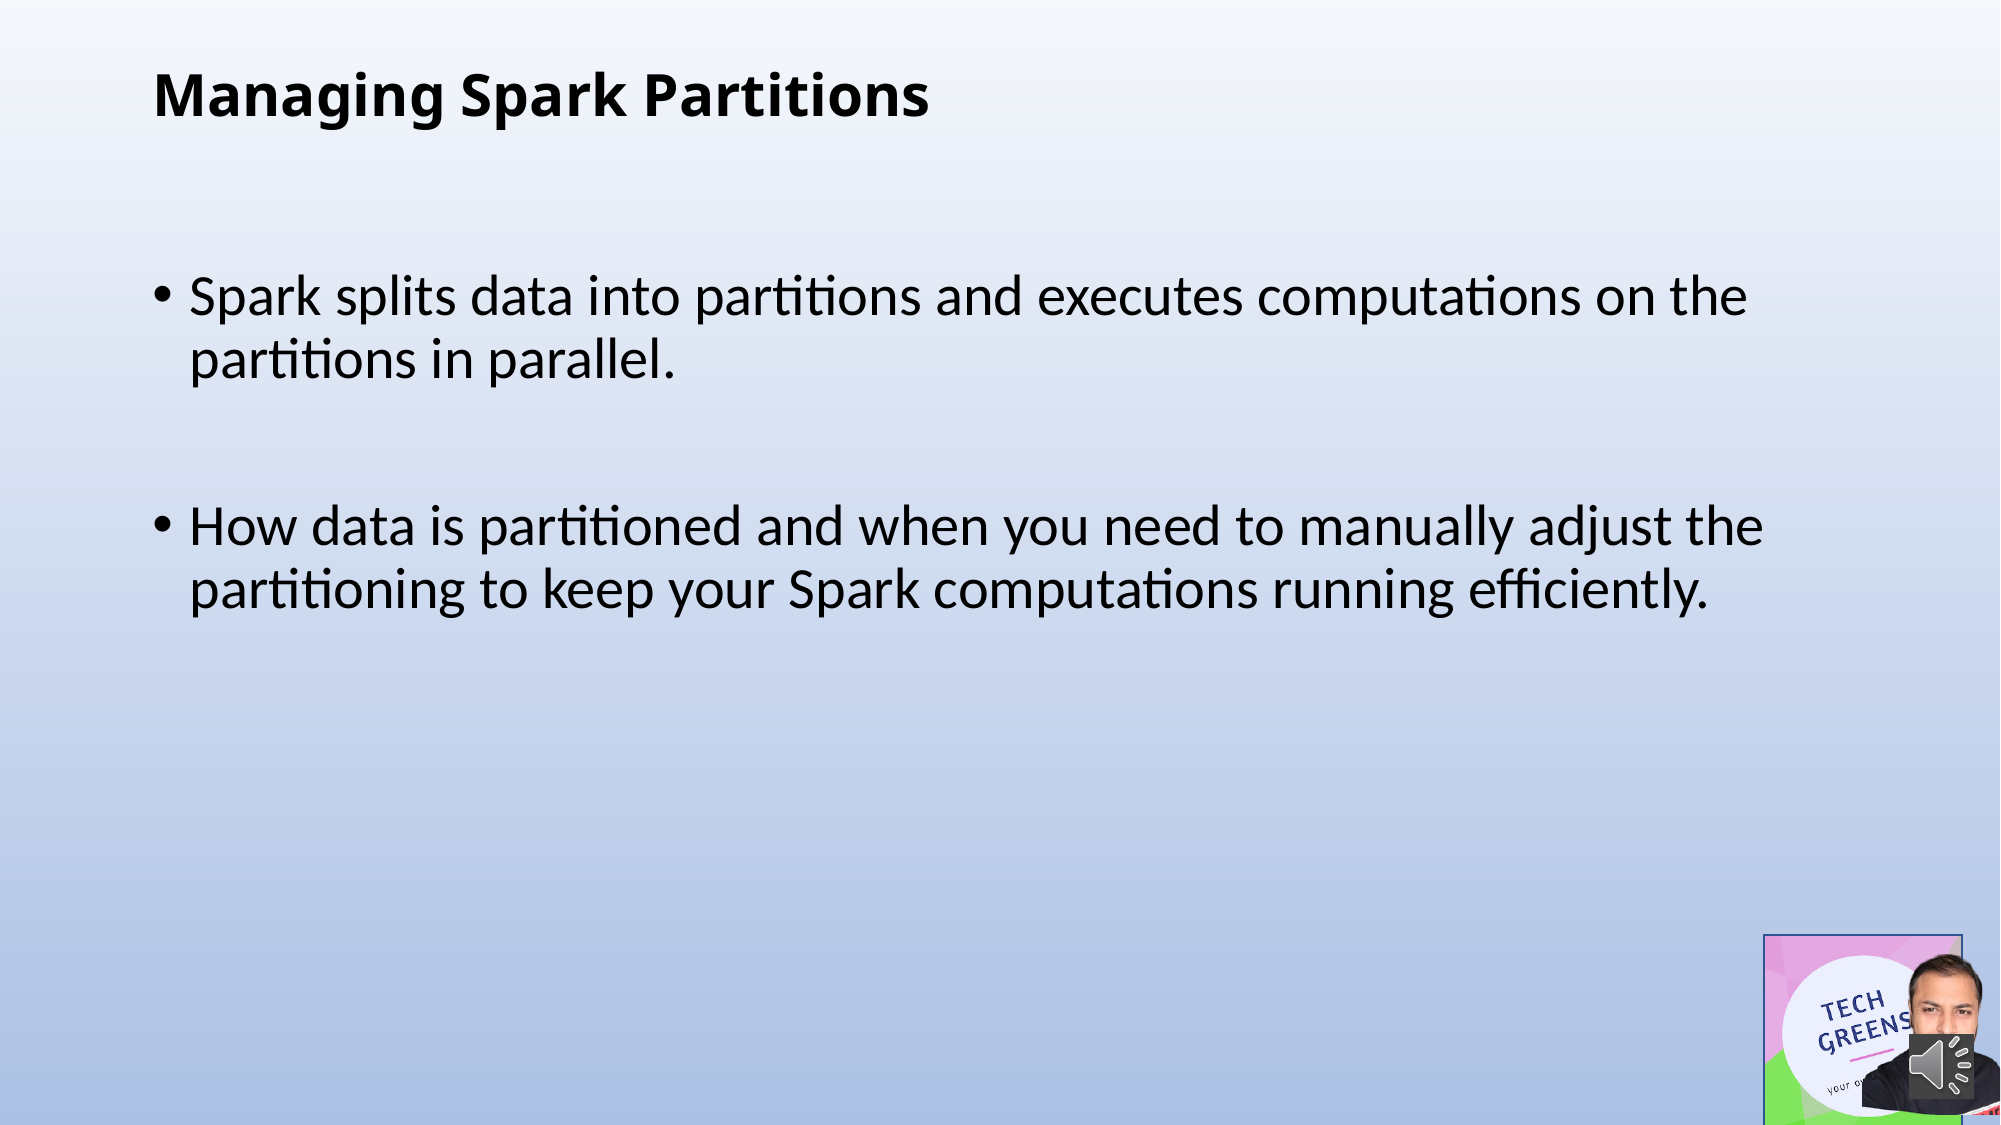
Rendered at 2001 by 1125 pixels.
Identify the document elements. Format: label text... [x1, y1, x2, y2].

picture [1765, 936, 2001, 1125]
title Managing Spark Partitions [137, 59, 1863, 135]
list Spark splits data into partitions and executes computations on the partitions in parallel. How data is partitioned and when you need to manually adjust the partitioning to keep your Spark computations running efficiently. [137, 166, 1863, 1014]
